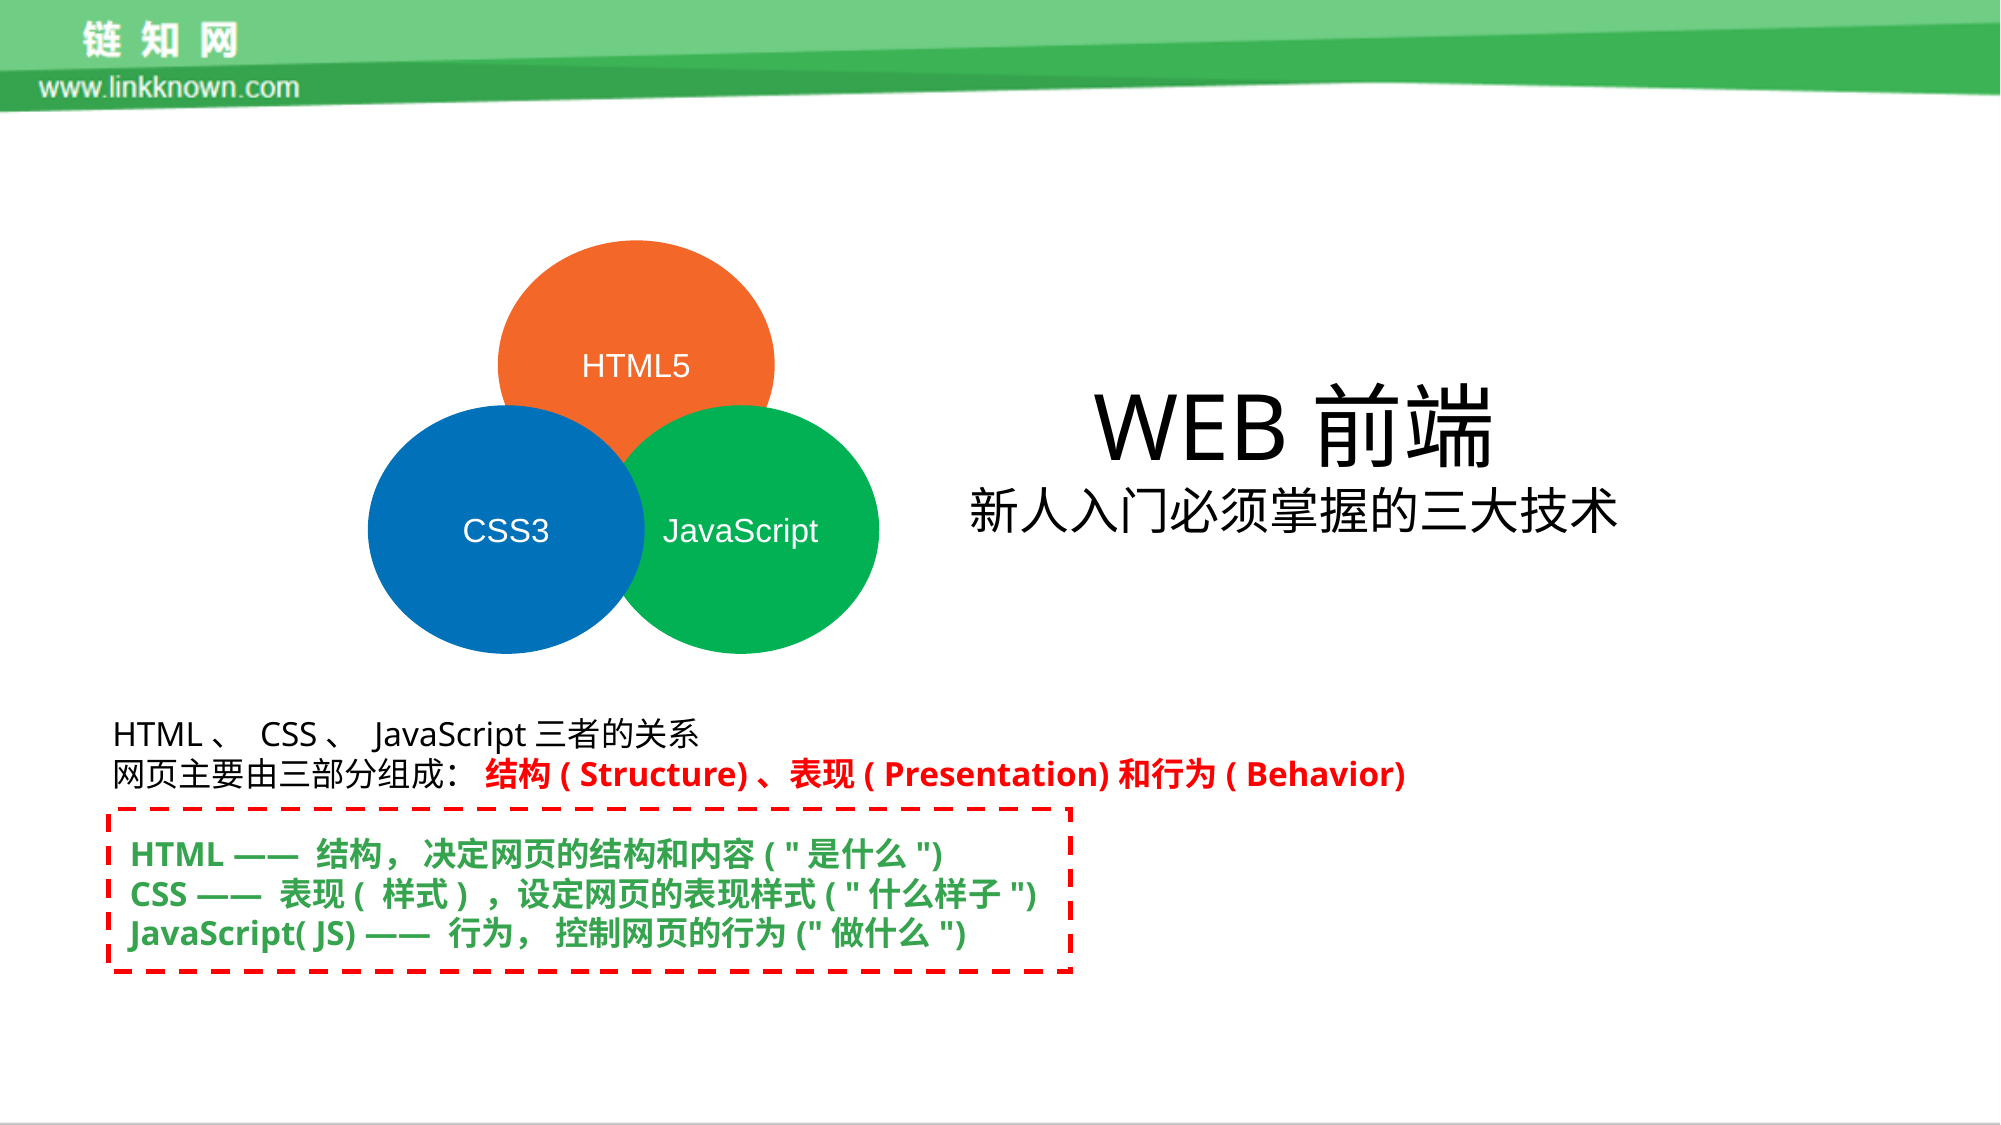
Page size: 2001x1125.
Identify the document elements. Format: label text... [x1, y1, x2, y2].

text_box JavaScript [624, 404, 881, 655]
text_box HTML、 CSS、 JavaScript三者的关系 网页主要由三部分组成： 结构( Structure)、表现( Presentation)和行为( Behavior) HTML —— 结构， 决定网页的结构和内容( "是什么") CSS —— 表现( 样式) ，设定网页的表现样式( "什么样子") JavaScript( JS) —— 行为， 控制网页的行为("做什么") [97, 705, 1903, 960]
text_box WEB前端 新人入门必须掌握的三大技术 [934, 361, 1655, 547]
text_box HTML5 [496, 239, 776, 460]
text_box [107, 808, 1071, 973]
picture [0, 0, 2001, 1125]
text_box CSS3 [366, 404, 646, 655]
